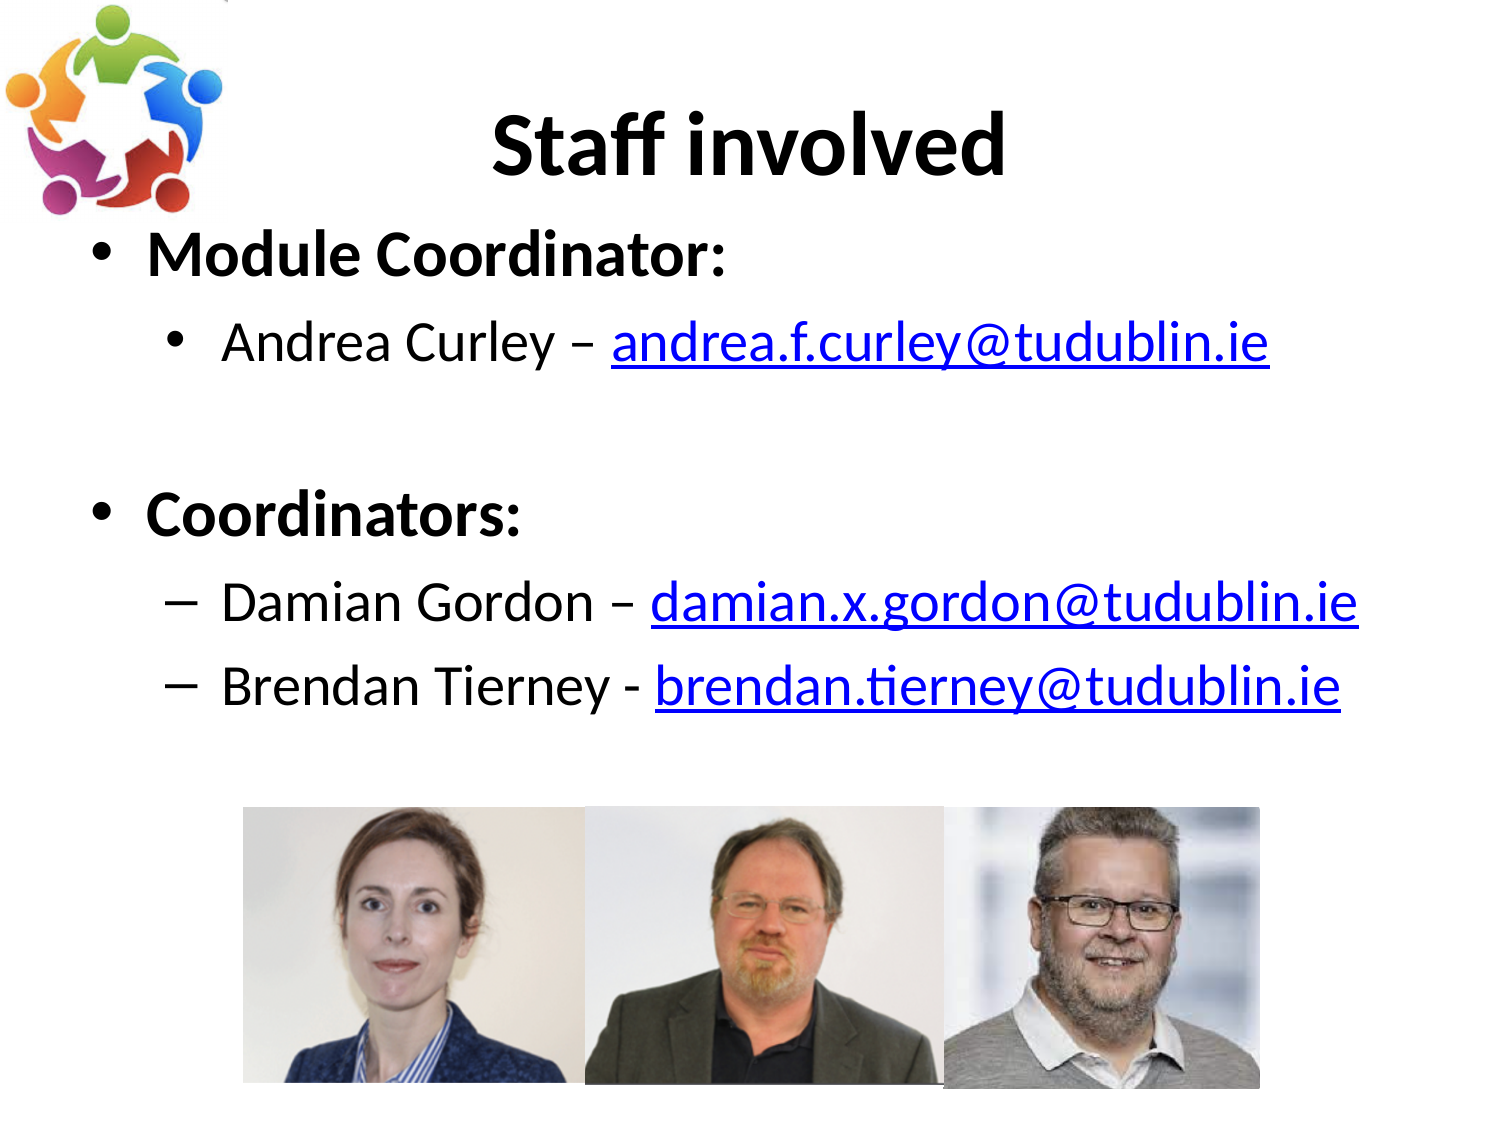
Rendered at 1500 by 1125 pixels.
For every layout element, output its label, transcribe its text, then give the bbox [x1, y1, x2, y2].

picture [0, 0, 228, 223]
title Staff involved [232, 45, 1425, 202]
picture [242, 806, 1260, 1089]
list Module Coordinator: Andrea Curley – andrea.f.curley@tudublin.ie Coordinators: Damian Gordon – damian.x.gordon@tudublin.ie Brendan Tierney - brendan.tierney@tudublin.ie [75, 202, 1425, 945]
